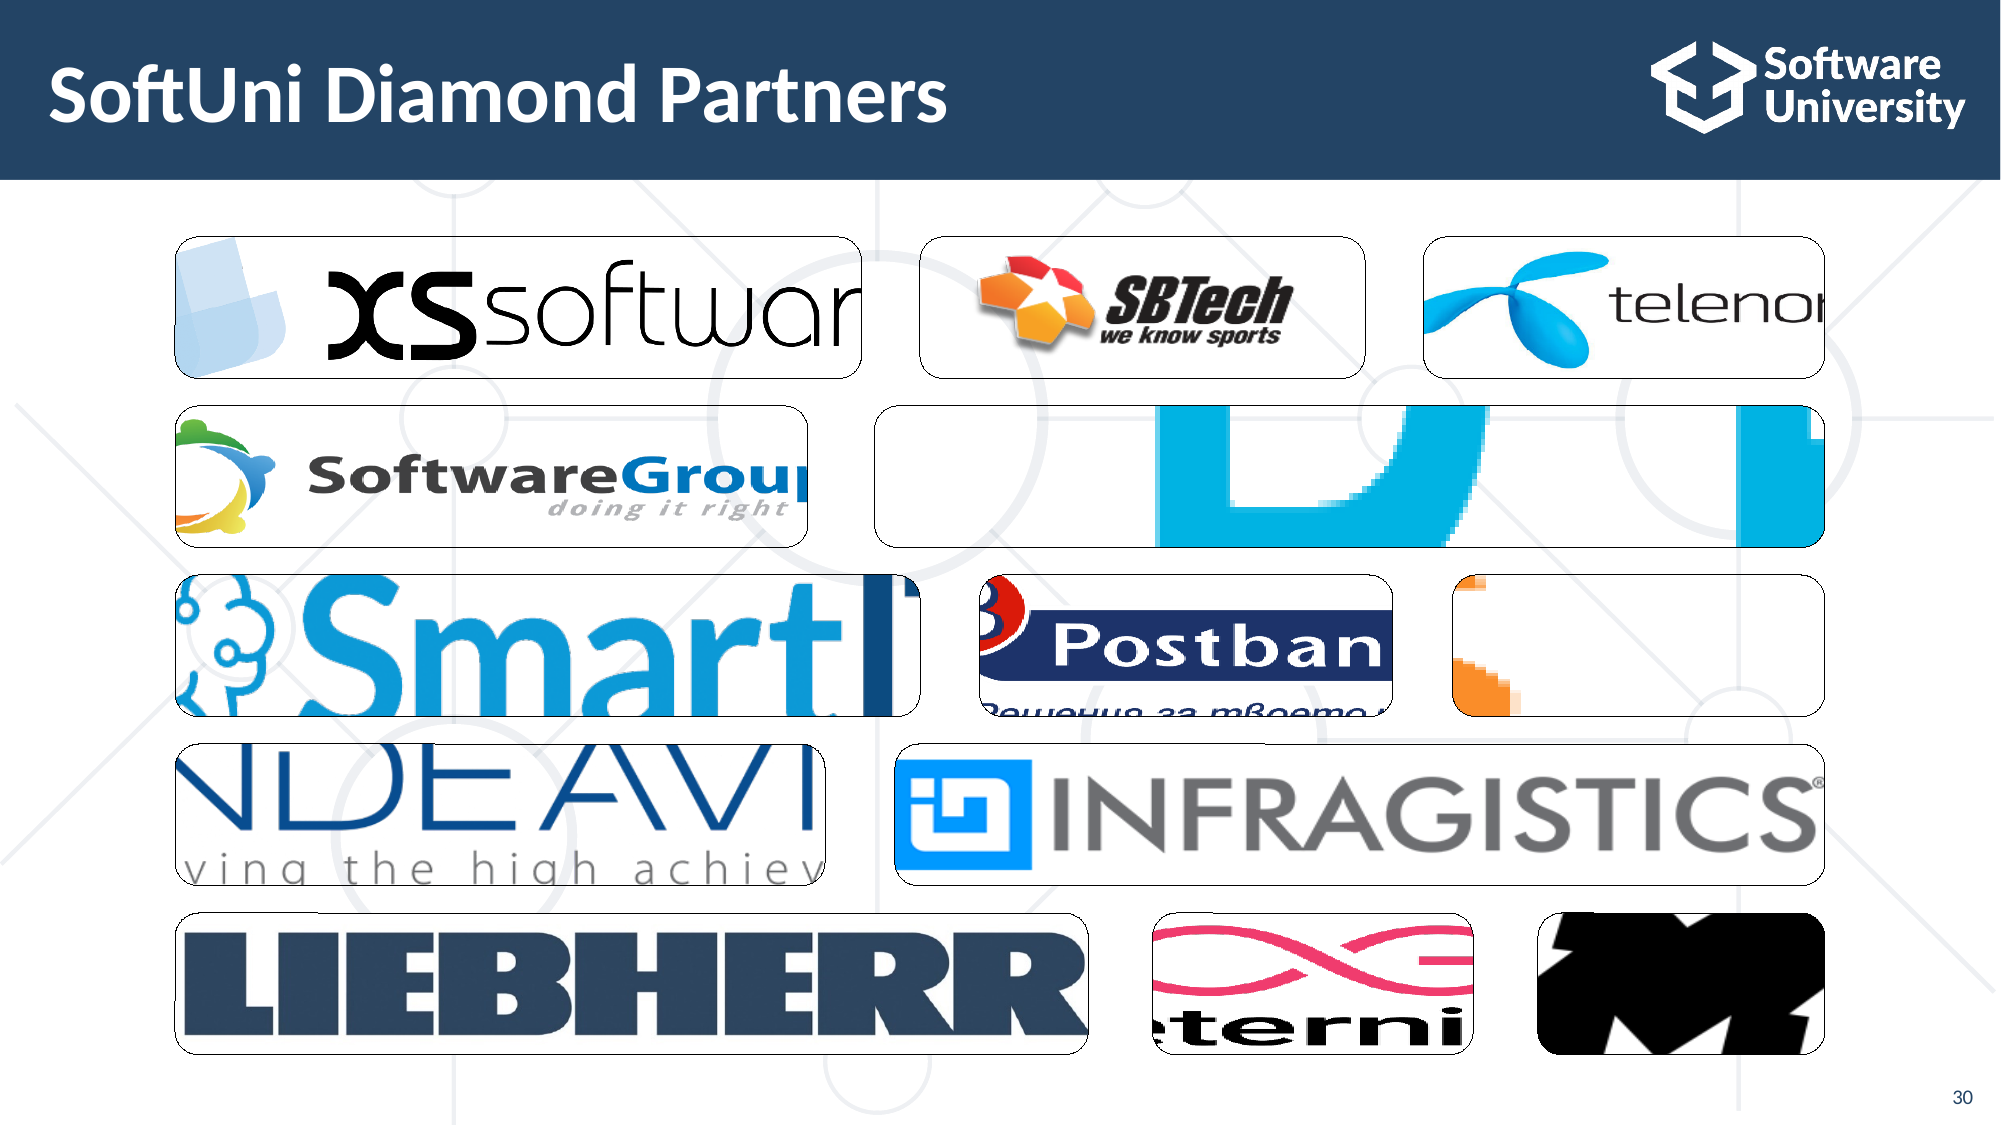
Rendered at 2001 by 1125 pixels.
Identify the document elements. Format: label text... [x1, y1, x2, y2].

text_box [175, 574, 921, 717]
text_box [174, 912, 1089, 1055]
text_box SoftUni Diamond Partners [31, 16, 1625, 162]
text_box [874, 405, 1825, 548]
text_box [175, 405, 808, 548]
text_box <number> [1927, 1067, 1989, 1116]
text_box [1537, 912, 1825, 1055]
text_box [894, 743, 1825, 886]
text_box [175, 743, 826, 886]
text_box [979, 574, 1393, 717]
text_box [174, 236, 862, 379]
text_box [1152, 912, 1474, 1055]
text_box [919, 236, 1366, 379]
picture [1651, 41, 1966, 134]
text_box [1452, 574, 1825, 717]
text_box [1423, 236, 1825, 379]
